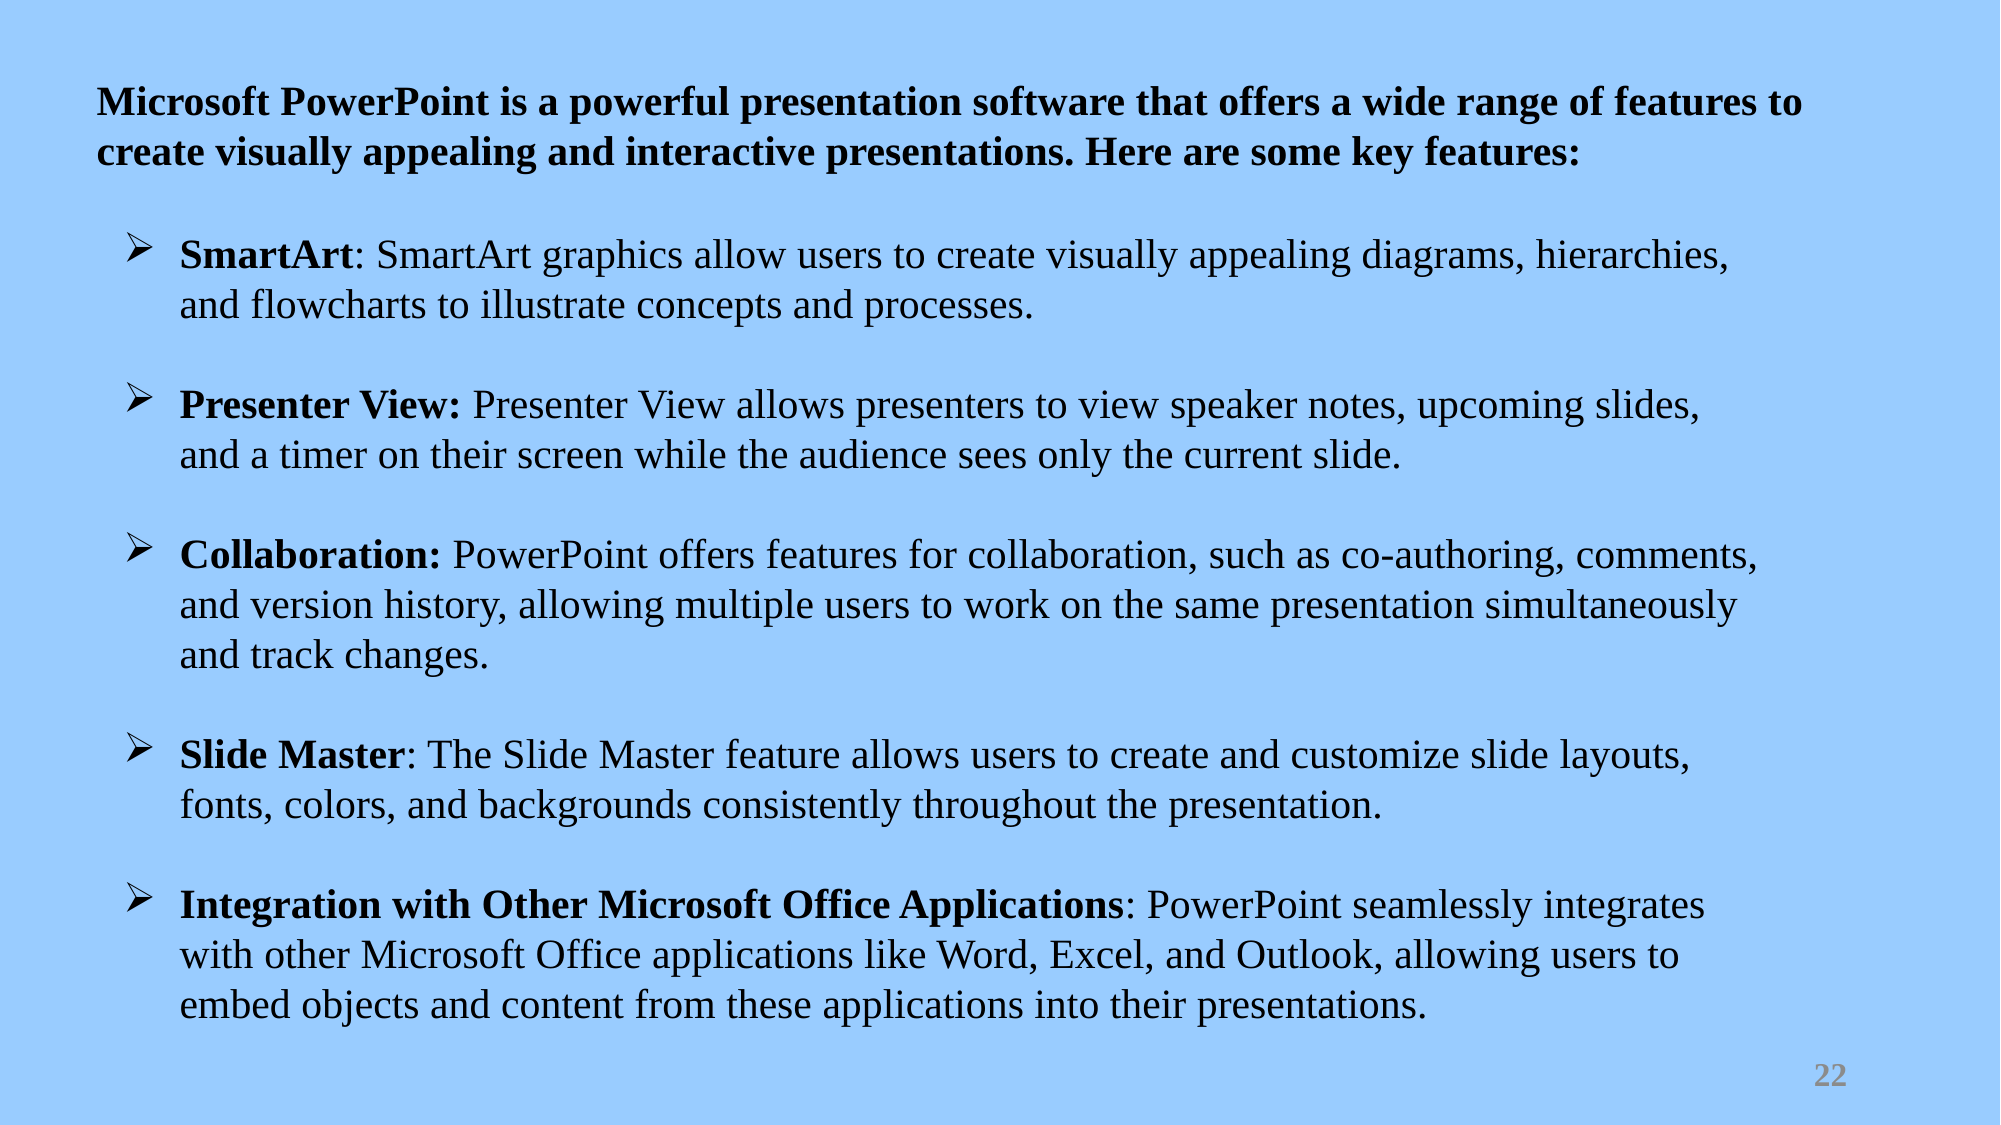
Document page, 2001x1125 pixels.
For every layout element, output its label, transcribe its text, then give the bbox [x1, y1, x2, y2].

text_box SmartArt: SmartArt graphics allow users to create visually appealing diagrams, hierarchies, and flowcharts to illustrate concepts and processes. Presenter View: Presenter View allows presenters to view speaker notes, upcoming slides, and a timer on their screen while the audience sees only the current slide. Collaboration: PowerPoint offers features for collaboration, such as co-authoring, comments, and version history, allowing multiple users to work on the same presentation simultaneously and track changes. Slide Master: The Slide Master feature allows users to create and customize slide layouts, fonts, colors, and backgrounds consistently throughout the presentation. Integration with Other Microsoft Office Applications: PowerPoint seamlessly integrates with other Microsoft Office applications like Word, Excel, and Outlook, allowing users to embed objects and content from these applications into their presentations. [108, 219, 1784, 1035]
text_box Microsoft PowerPoint is a powerful presentation software that offers a wide range of features to create visually appealing and interactive presentations. Here are some key features: [81, 66, 1863, 181]
slide_number 22 [1412, 1042, 1863, 1103]
